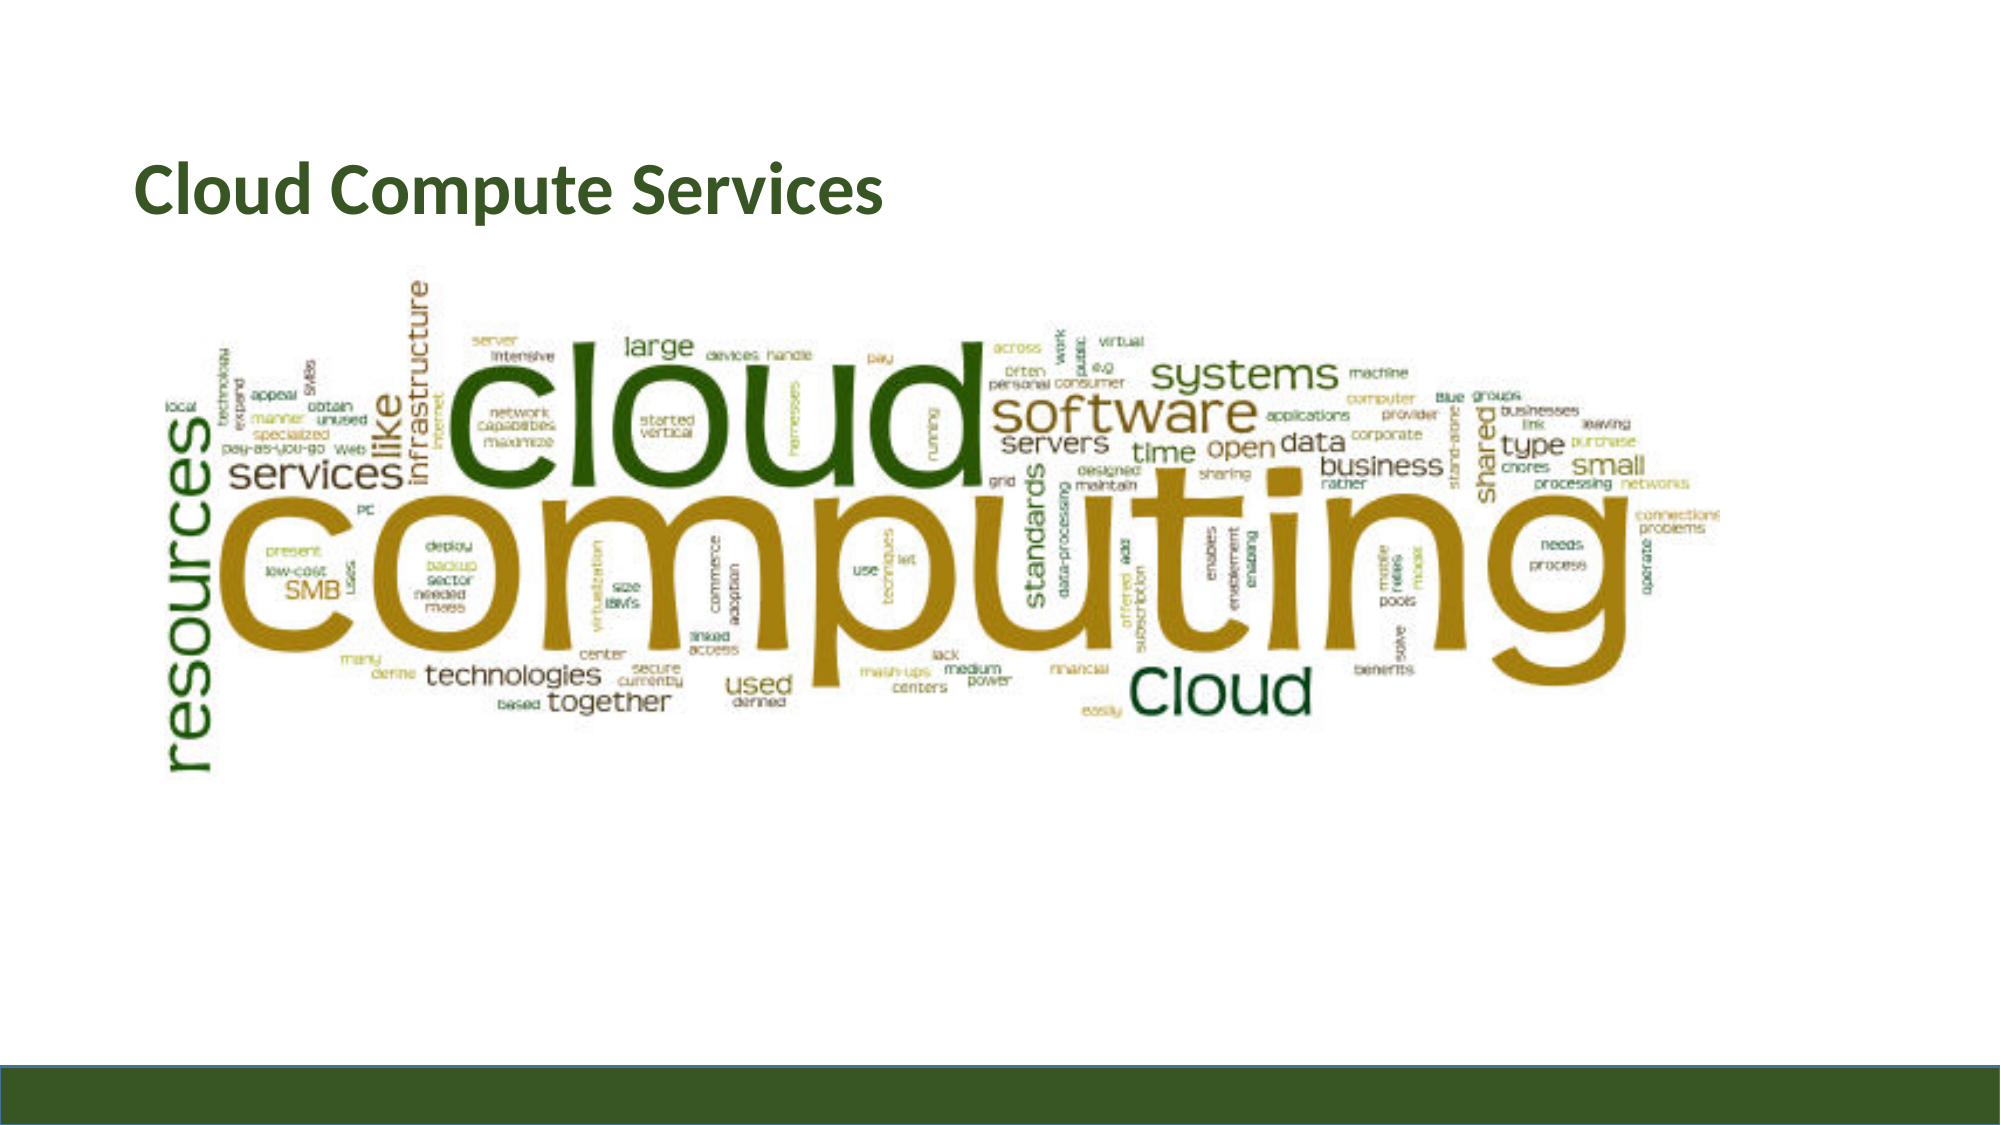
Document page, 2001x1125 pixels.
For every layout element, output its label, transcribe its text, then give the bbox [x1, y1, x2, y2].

text_box [0, 1065, 2000, 1125]
picture [164, 265, 1721, 780]
subtitle Cloud Compute Services [119, 142, 1868, 375]
